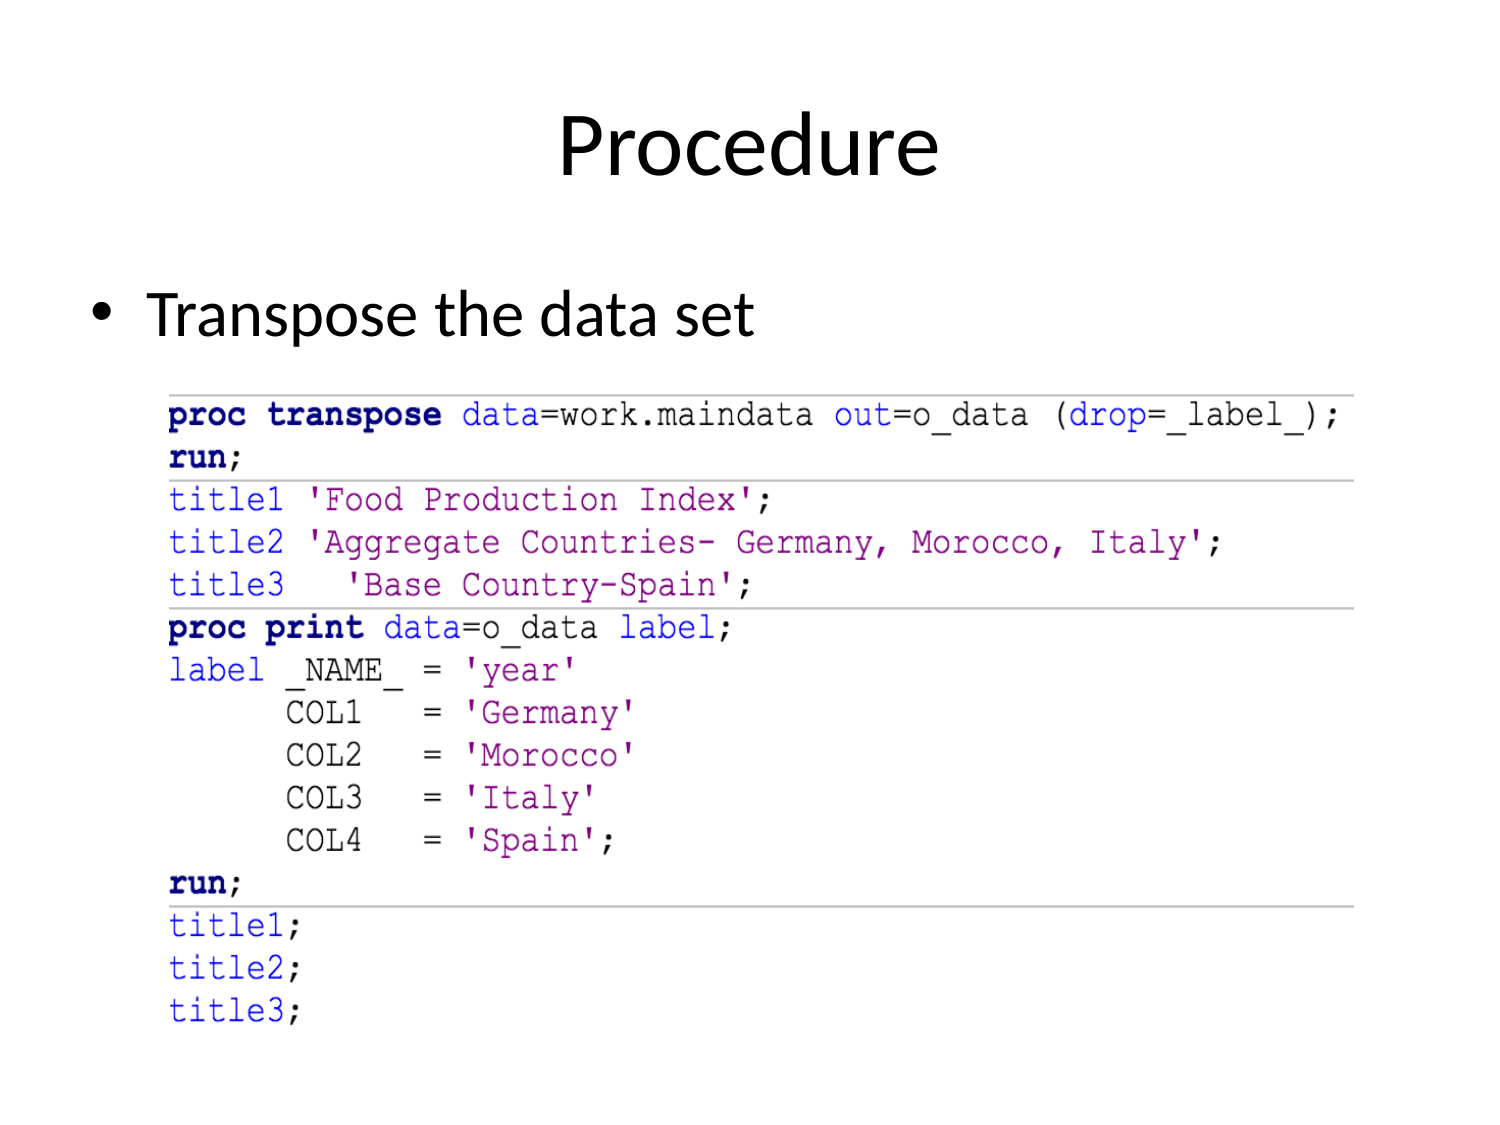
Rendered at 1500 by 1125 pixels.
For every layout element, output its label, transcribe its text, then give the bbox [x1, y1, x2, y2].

picture [169, 391, 1354, 1032]
list Transpose the data set [75, 262, 1425, 1005]
title Procedure [75, 45, 1425, 233]
